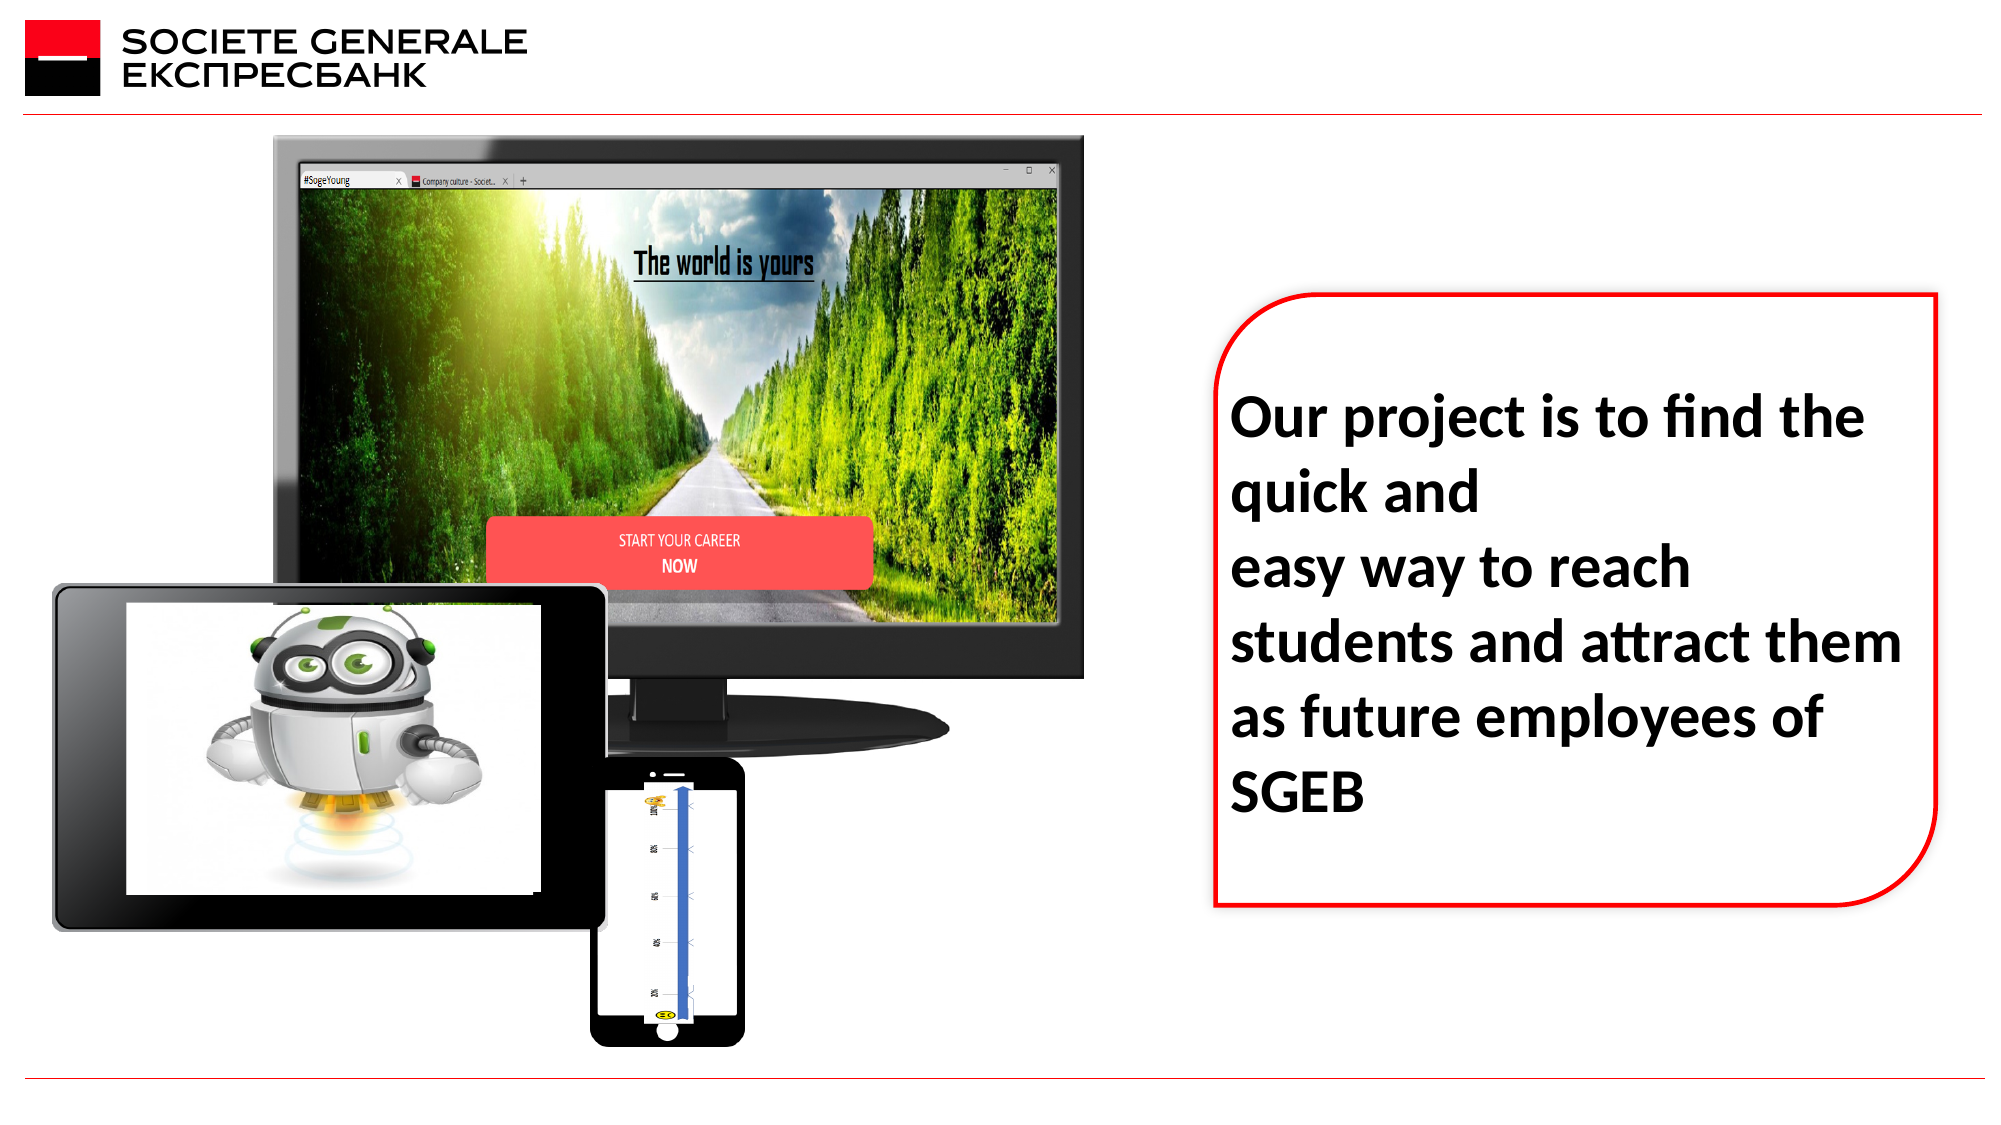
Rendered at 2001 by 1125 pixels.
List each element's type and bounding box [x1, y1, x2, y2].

text_box [22, 19, 1985, 1079]
